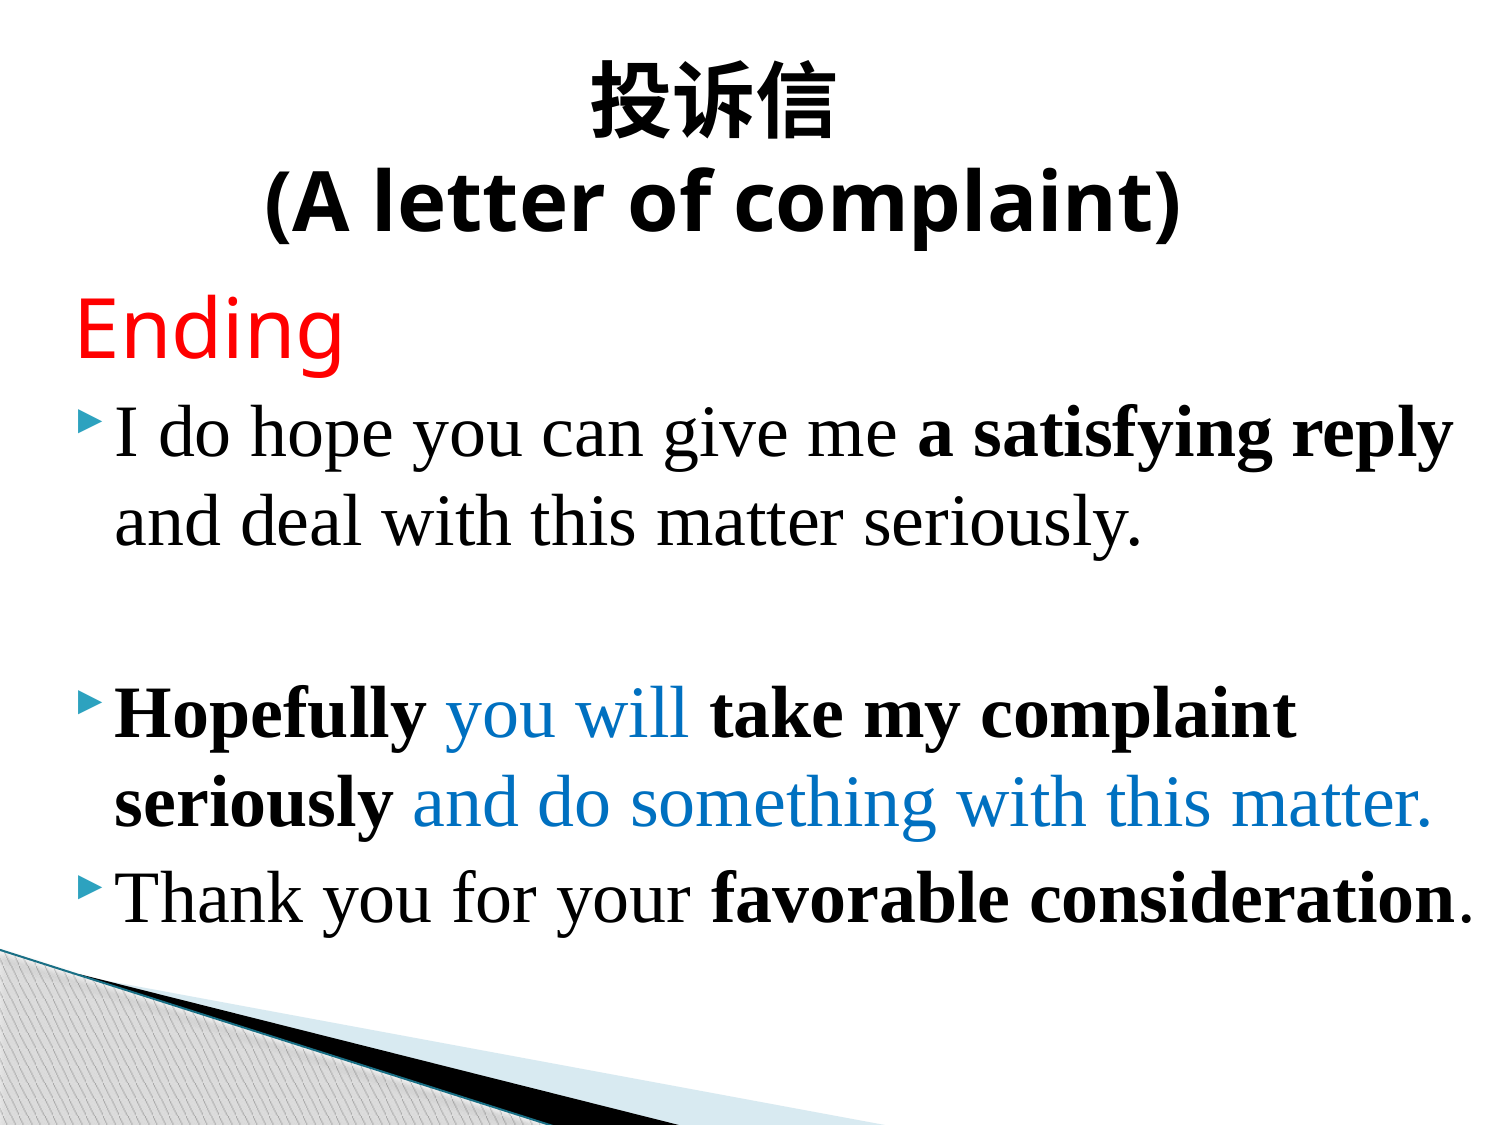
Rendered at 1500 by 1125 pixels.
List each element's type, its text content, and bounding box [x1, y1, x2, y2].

title 投诉信 (A letter of complaint) [147, 54, 1300, 243]
list Ending I do hope you can give me a satisfying reply and deal with this matter seriously. Hopefully you will take my complaint seriously and do something with this matter. Thank you for your favorable consideration. [41, 267, 1500, 1094]
